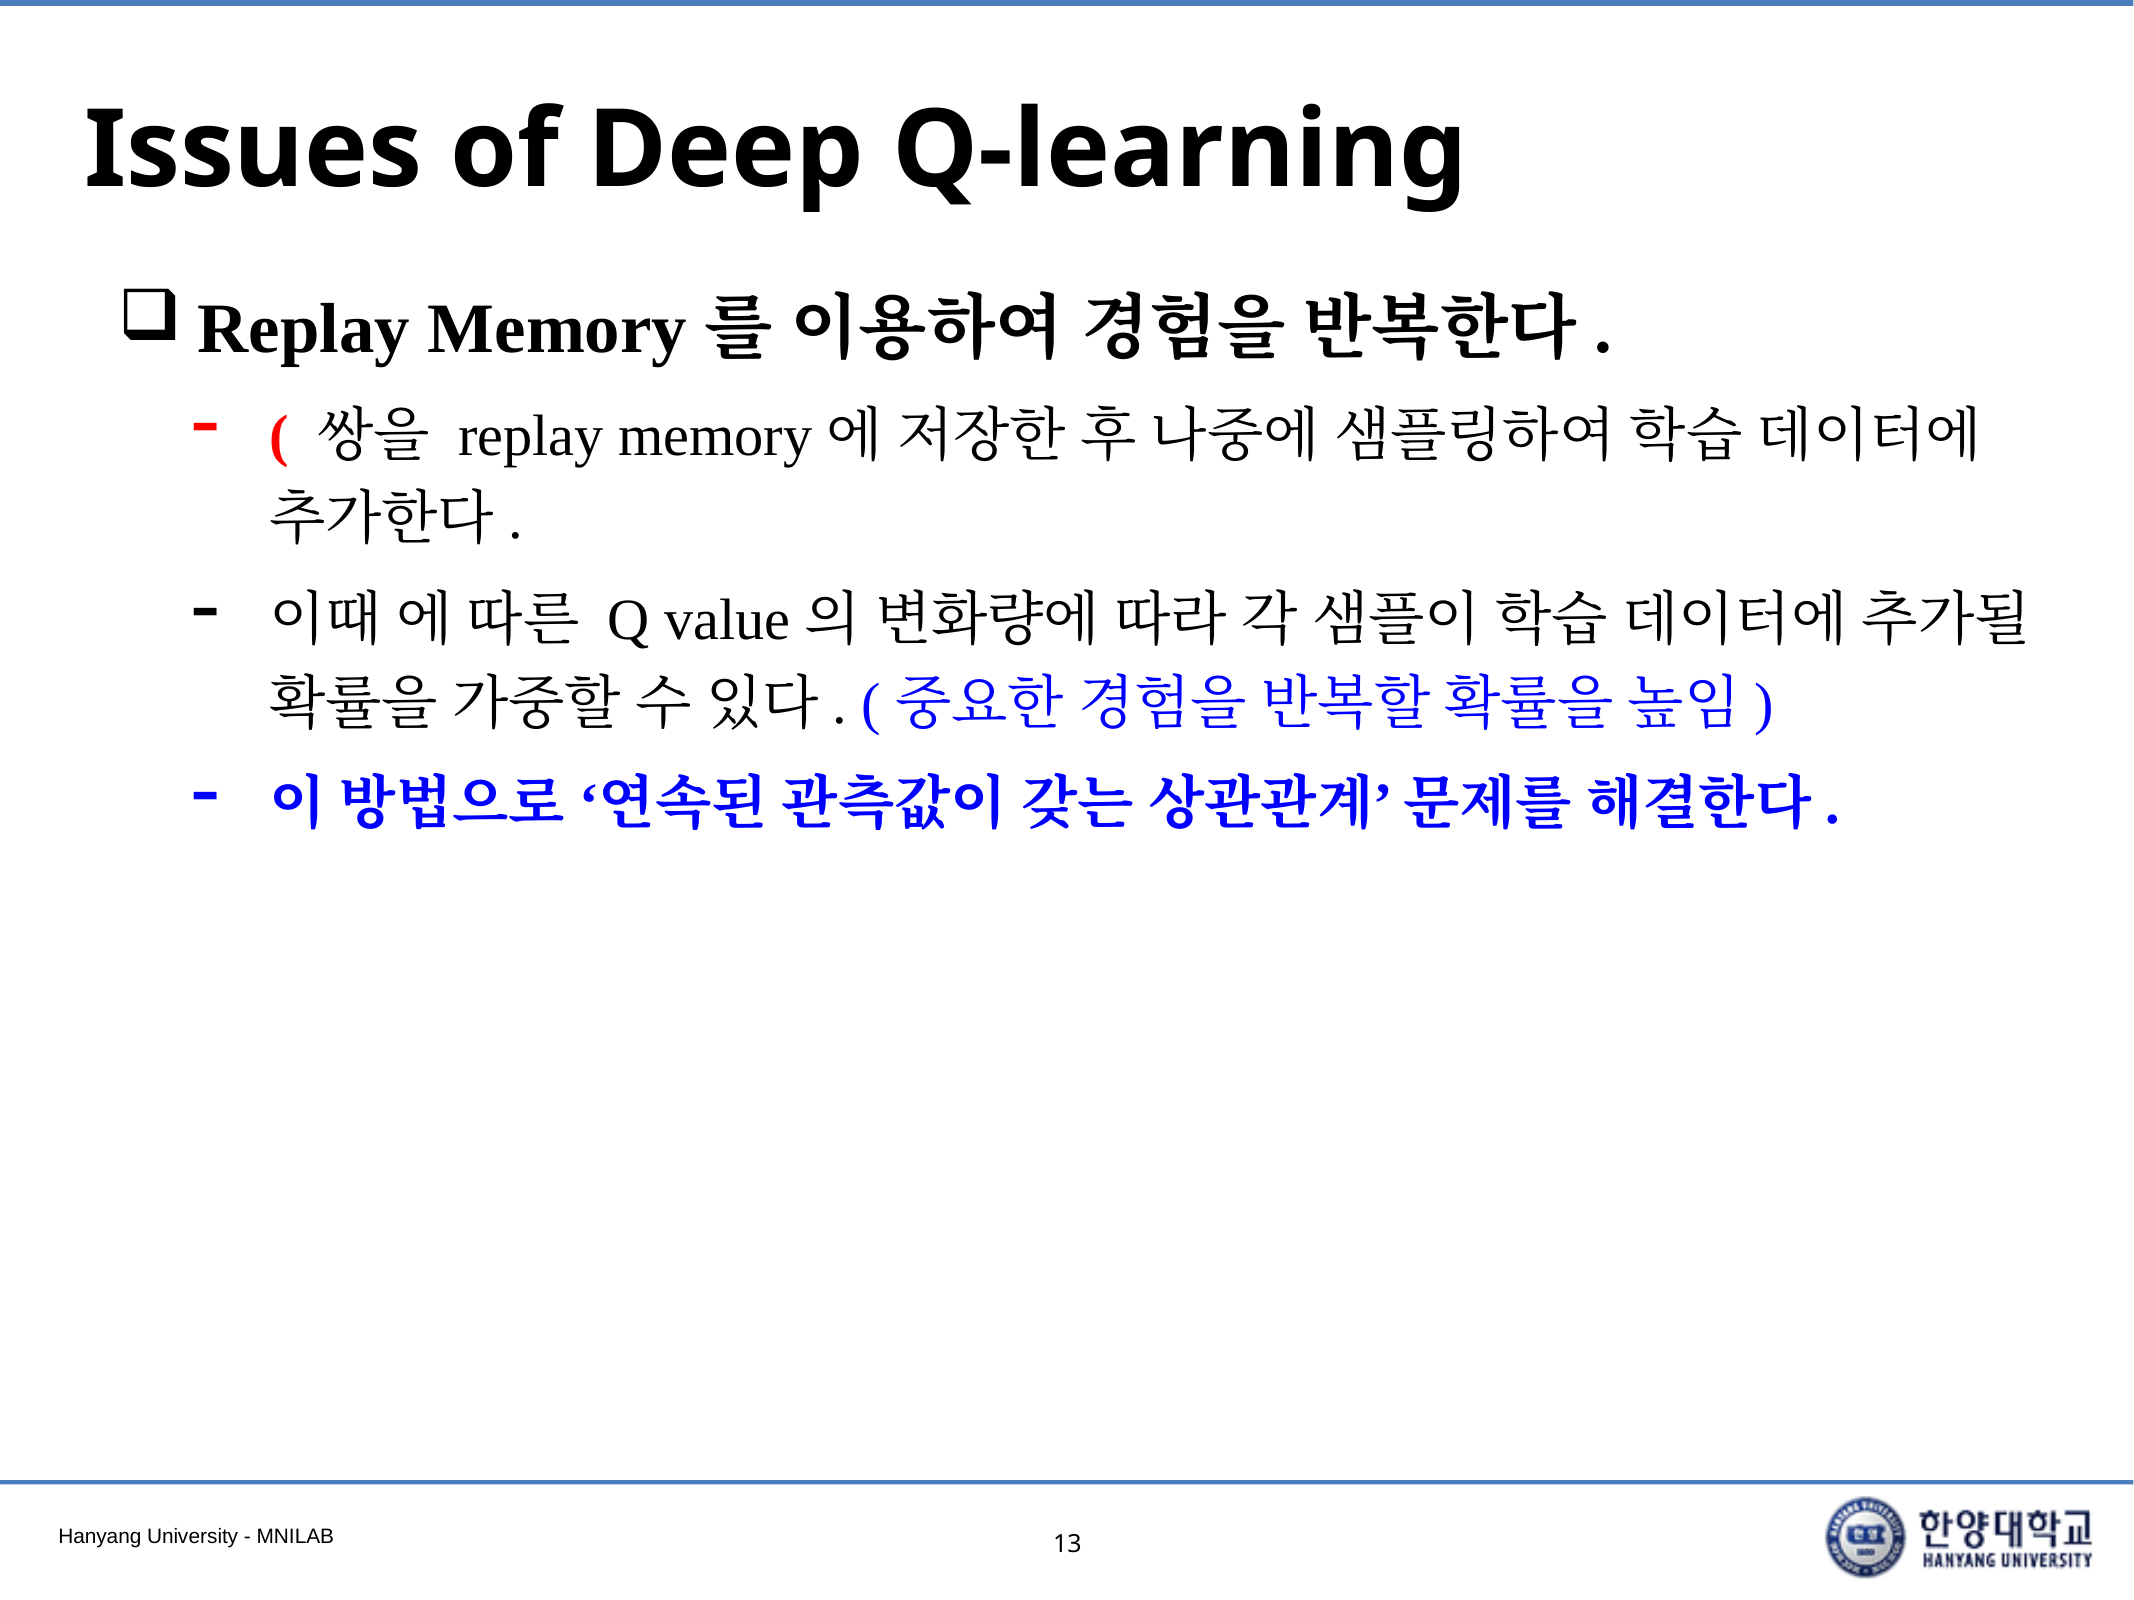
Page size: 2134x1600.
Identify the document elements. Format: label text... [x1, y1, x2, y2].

slide_number 13 [1037, 1518, 1098, 1567]
picture [1797, 1495, 2128, 1581]
title Issues of Deep Q-learning [75, 41, 2058, 245]
